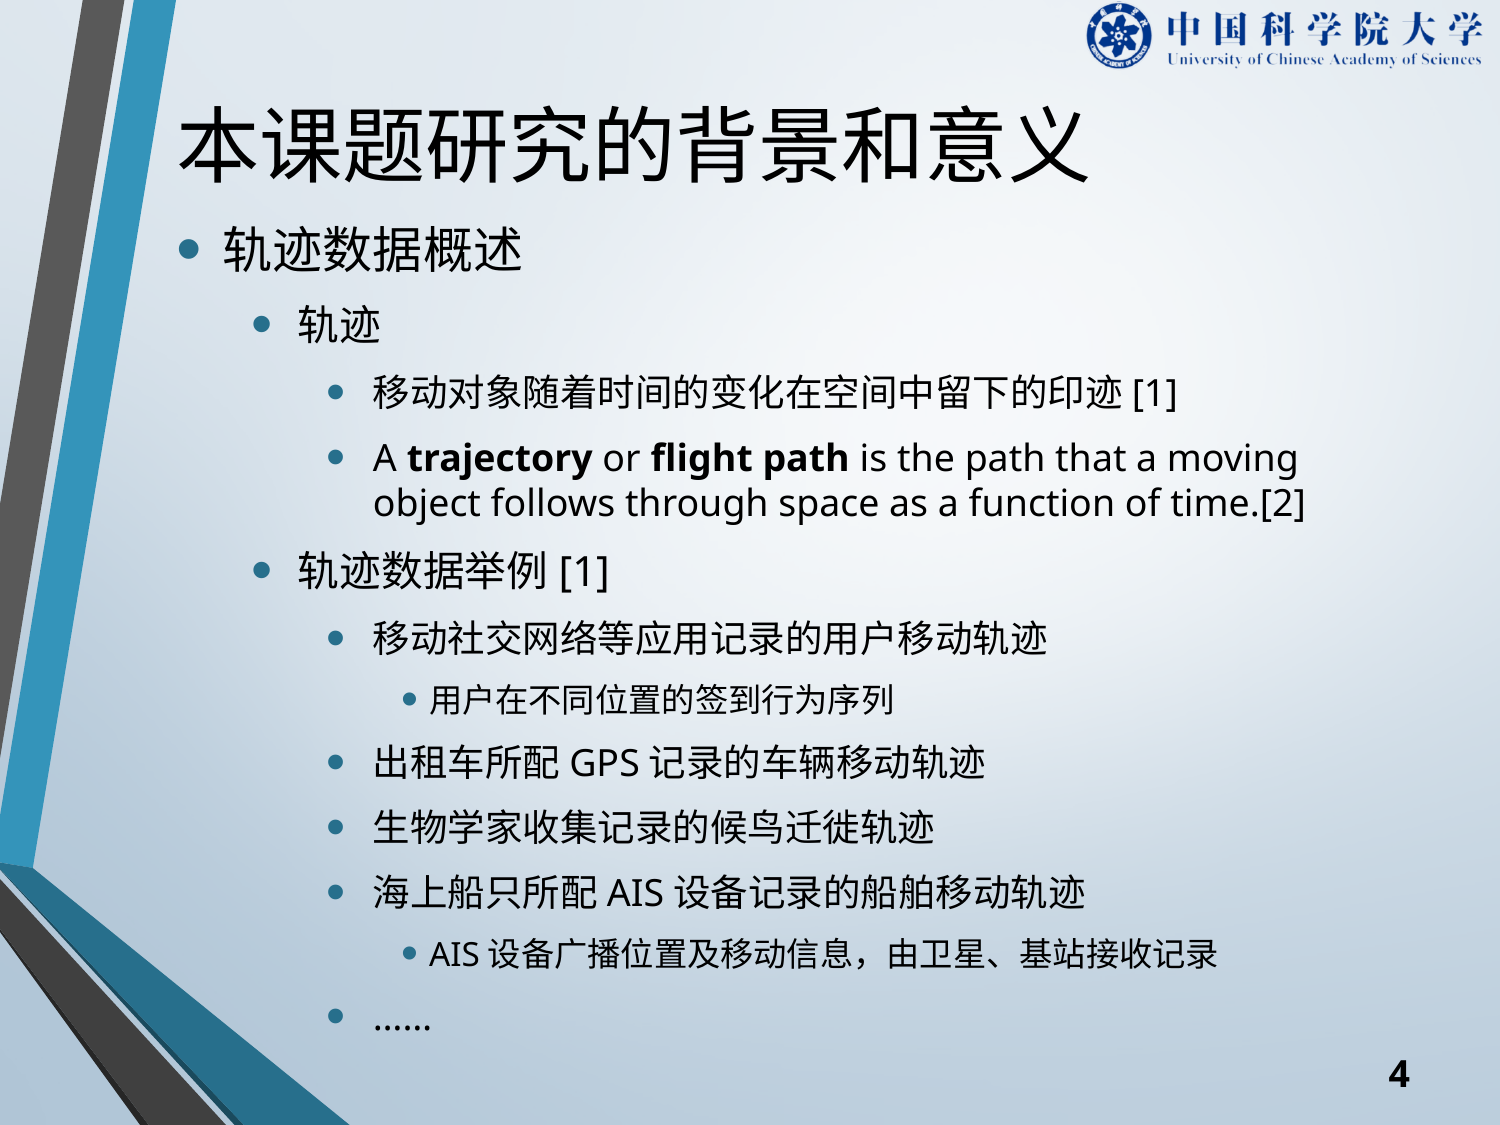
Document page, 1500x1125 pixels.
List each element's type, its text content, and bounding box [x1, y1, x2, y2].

list 轨迹数据概述 轨迹 移动对象随着时间的变化在空间中留下的印迹[1] A trajectory or flight path is the path that a moving object follows through space as a function of time.[2] 轨迹数据举例[1] 移动社交网络等应用记录的用户移动轨迹 用户在不同位置的签到行为序列 出租车所配GPS记录的车辆移动轨迹 生物学家收集记录的候鸟迁徙轨迹 海上船只所配AIS设备记录的船舶移动轨迹 AIS设备广播位置及移动信息，由卫星、基站接收记录 …… [161, 210, 1425, 1046]
slide_number 3 [1340, 1045, 1425, 1106]
picture [1081, 1, 1500, 73]
title 本课题研究的背景和意义 [161, 75, 1425, 210]
